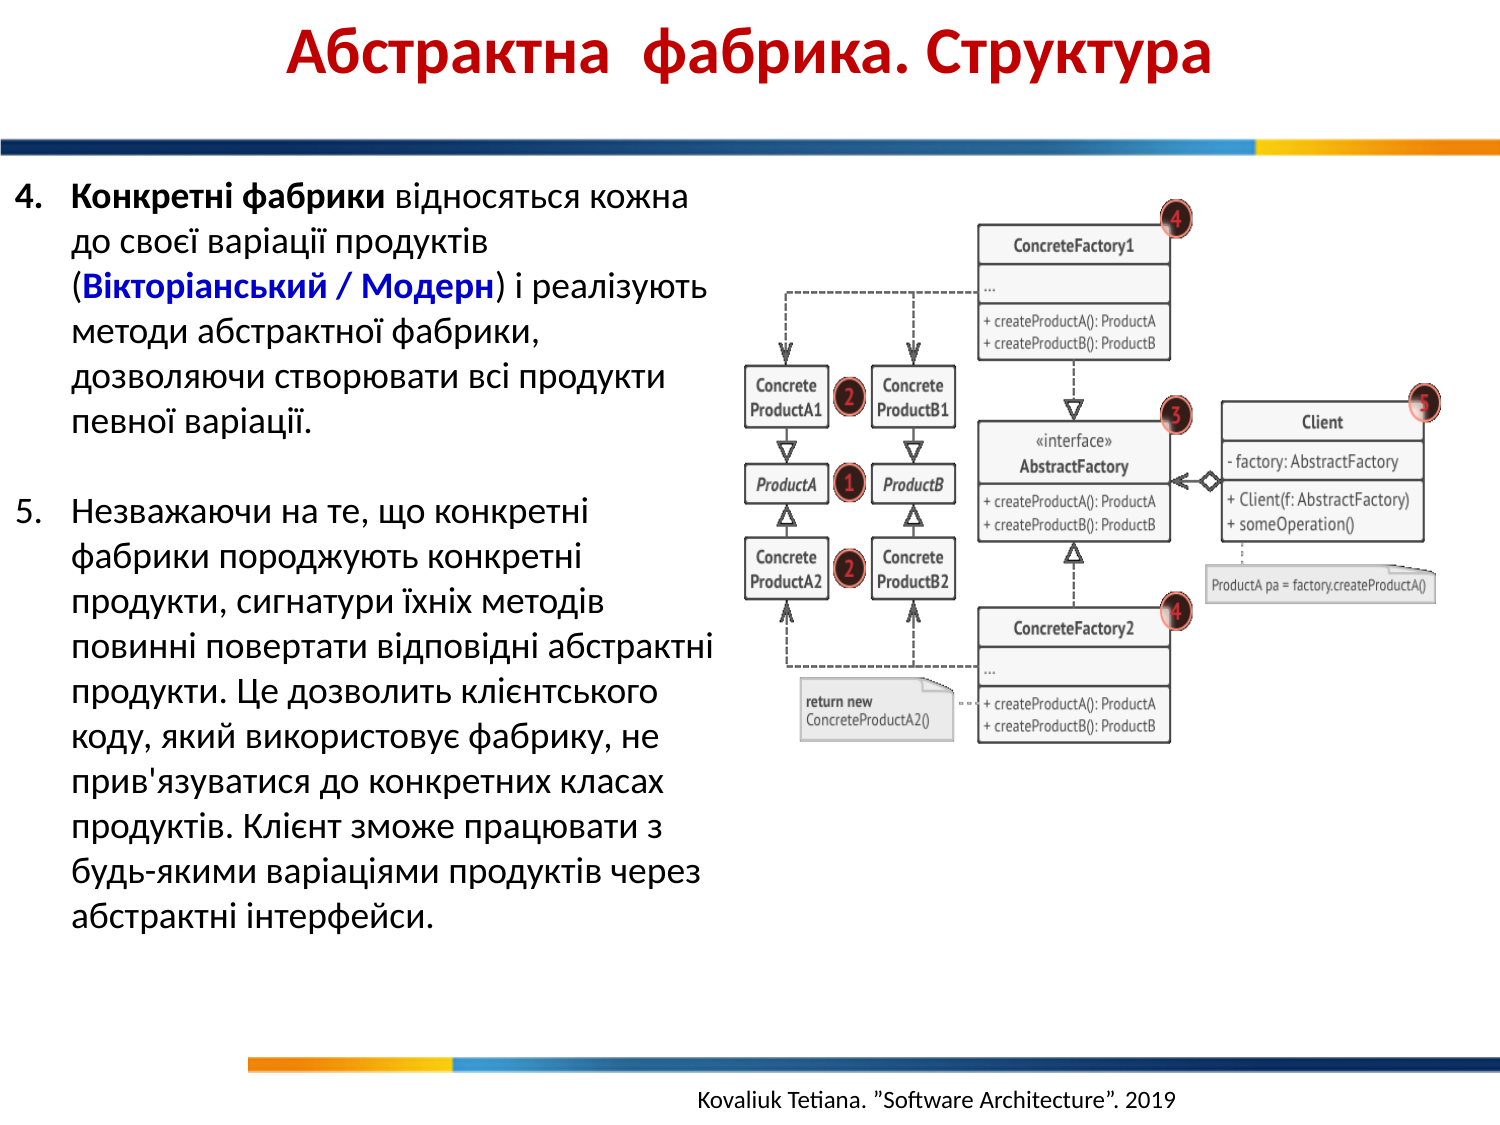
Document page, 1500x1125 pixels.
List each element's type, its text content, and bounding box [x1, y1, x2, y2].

text_box Конкретні фабрики відносяться кожна до своєї варіації продуктів (Вікторіанський / Модерн) і реалізують методи абстрактної фабрики, дозволяючи створювати всі продукти певної варіації. Незважаючи на те, що конкретні фабрики породжують конкретні продукти, сигнатури їхніх методів повинні повертати відповідні абстрактні продукти. Це дозволить клієнтського коду, який використовує фабрику, не прив'язуватися до конкретних класах продуктів. Клієнт зможе працювати з будь-якими варіаціями продуктів через абстрактні інтерфейси. [0, 163, 736, 944]
picture [2, 139, 1500, 155]
text_box Абстрактна фабрика. Структура [0, 0, 1500, 95]
picture [248, 1057, 1500, 1073]
picture [735, 198, 1445, 750]
